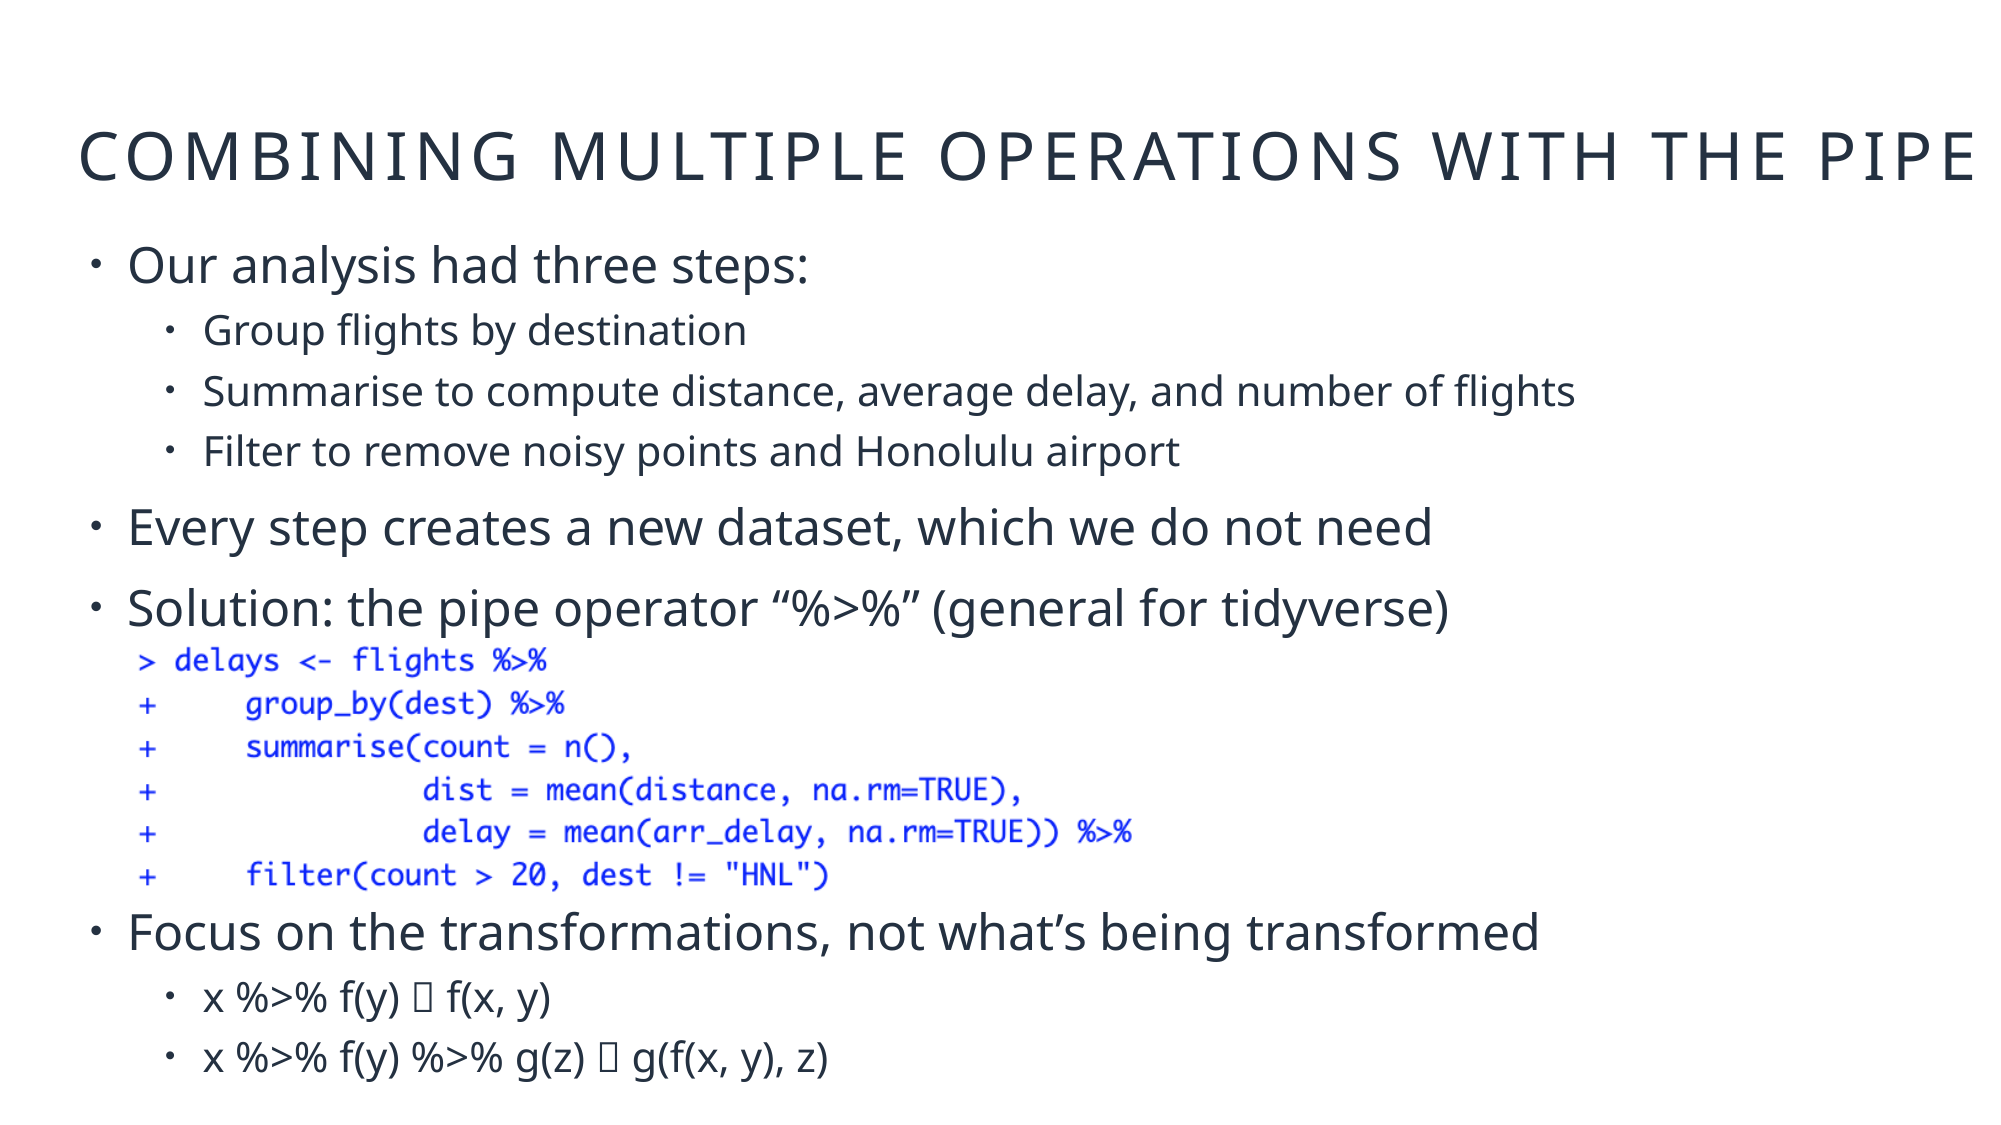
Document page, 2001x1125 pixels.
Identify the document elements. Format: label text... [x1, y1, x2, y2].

picture [129, 640, 1143, 899]
title combining multiple operations with the pipe [62, 0, 2000, 203]
list Our analysis had three steps: Group flights by destination Summarise to compute distance, average delay, and number of flights Filter to remove noisy points and Honolulu airport Every step creates a new dataset, which we do not need Solution: the pipe operator “%>%” (general for tidyverse) Focus on the transformations, not what’s being transformed x %>% f(y)  f(x, y) x %>% f(y) %>% g(z)  g(f(x, y), z) [75, 226, 1632, 1125]
